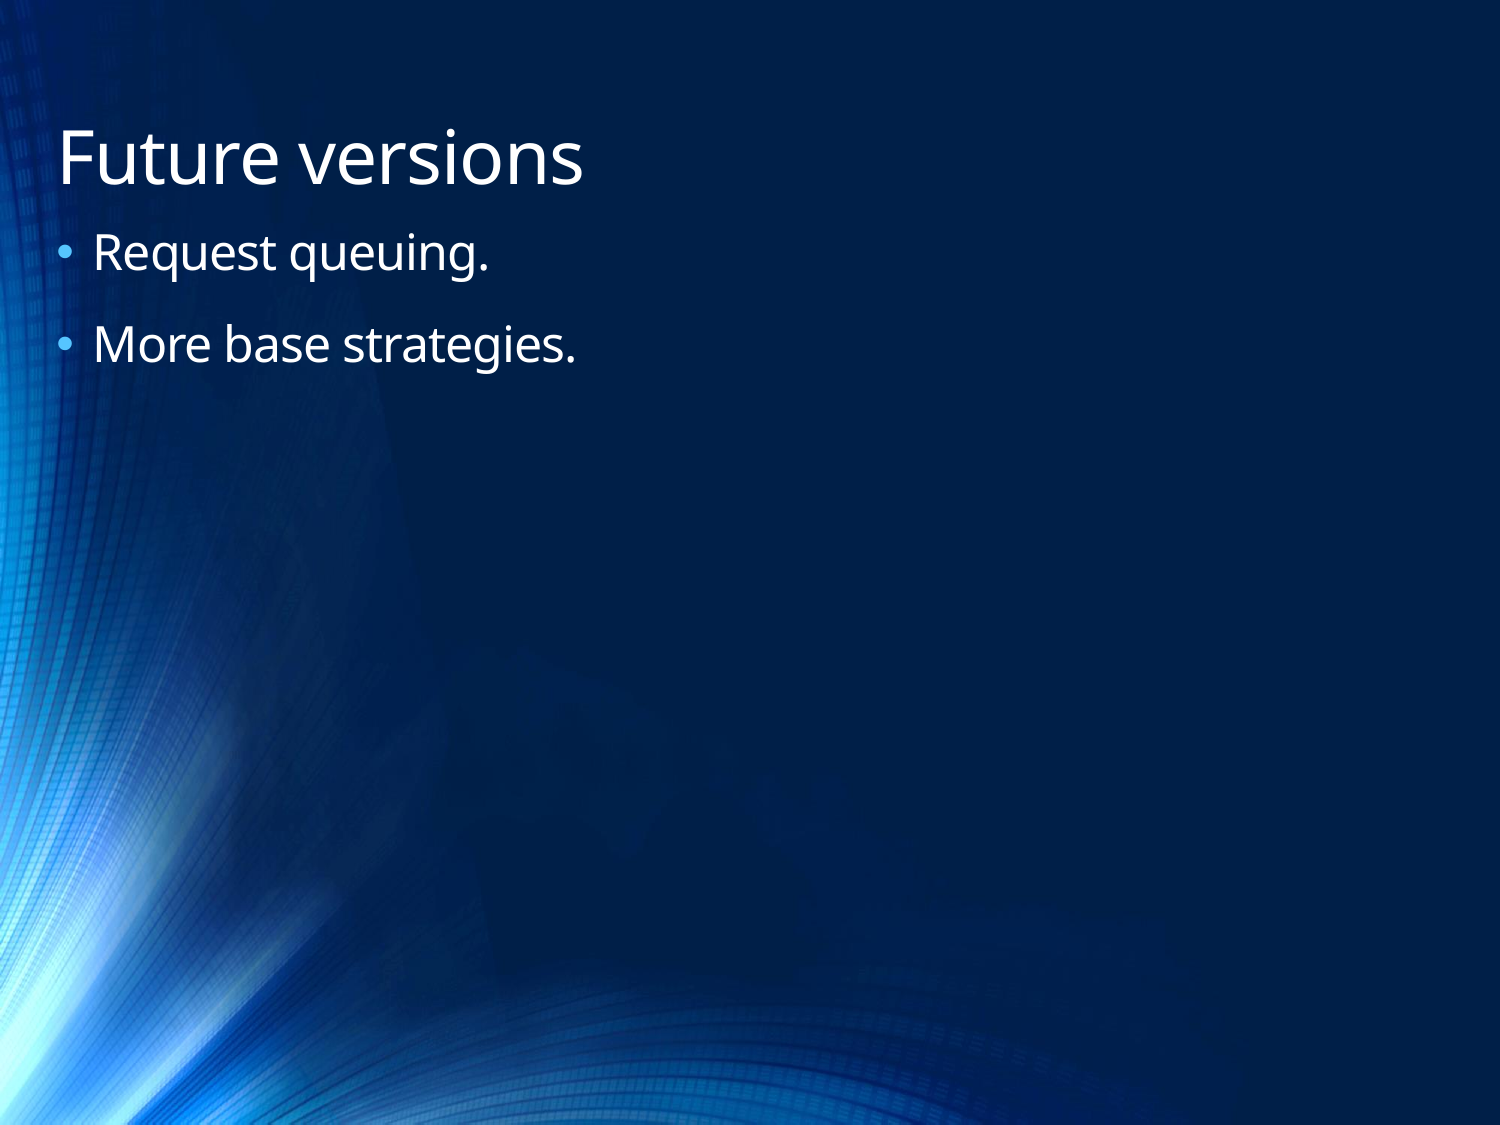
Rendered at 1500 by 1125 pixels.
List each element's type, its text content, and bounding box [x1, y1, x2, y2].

picture [0, 0, 1500, 1125]
title Future versions [41, 19, 1483, 209]
list Request queuing. More base strategies. [41, 219, 1483, 1106]
